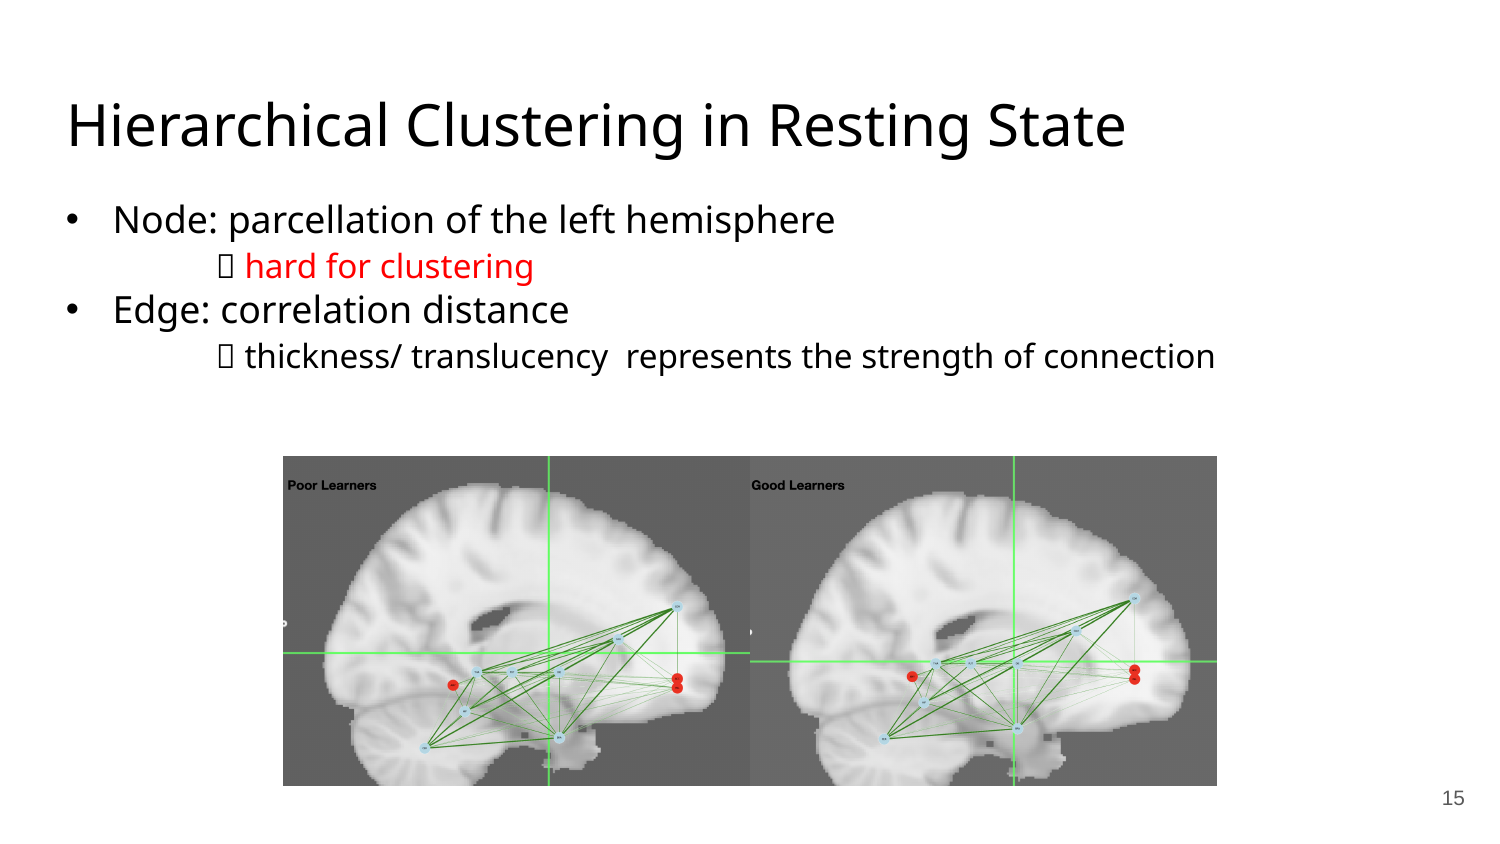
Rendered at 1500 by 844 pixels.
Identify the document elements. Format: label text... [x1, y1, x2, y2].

text_box Node: parcellation of the left hemisphere  hard for clustering Edge: correlation distance  thickness/ translucency represents the strength of connection [51, 188, 1428, 384]
picture [283, 455, 1217, 786]
slide_number 15 [1389, 764, 1480, 830]
title Hierarchical Clustering in Resting State [51, 72, 1449, 167]
